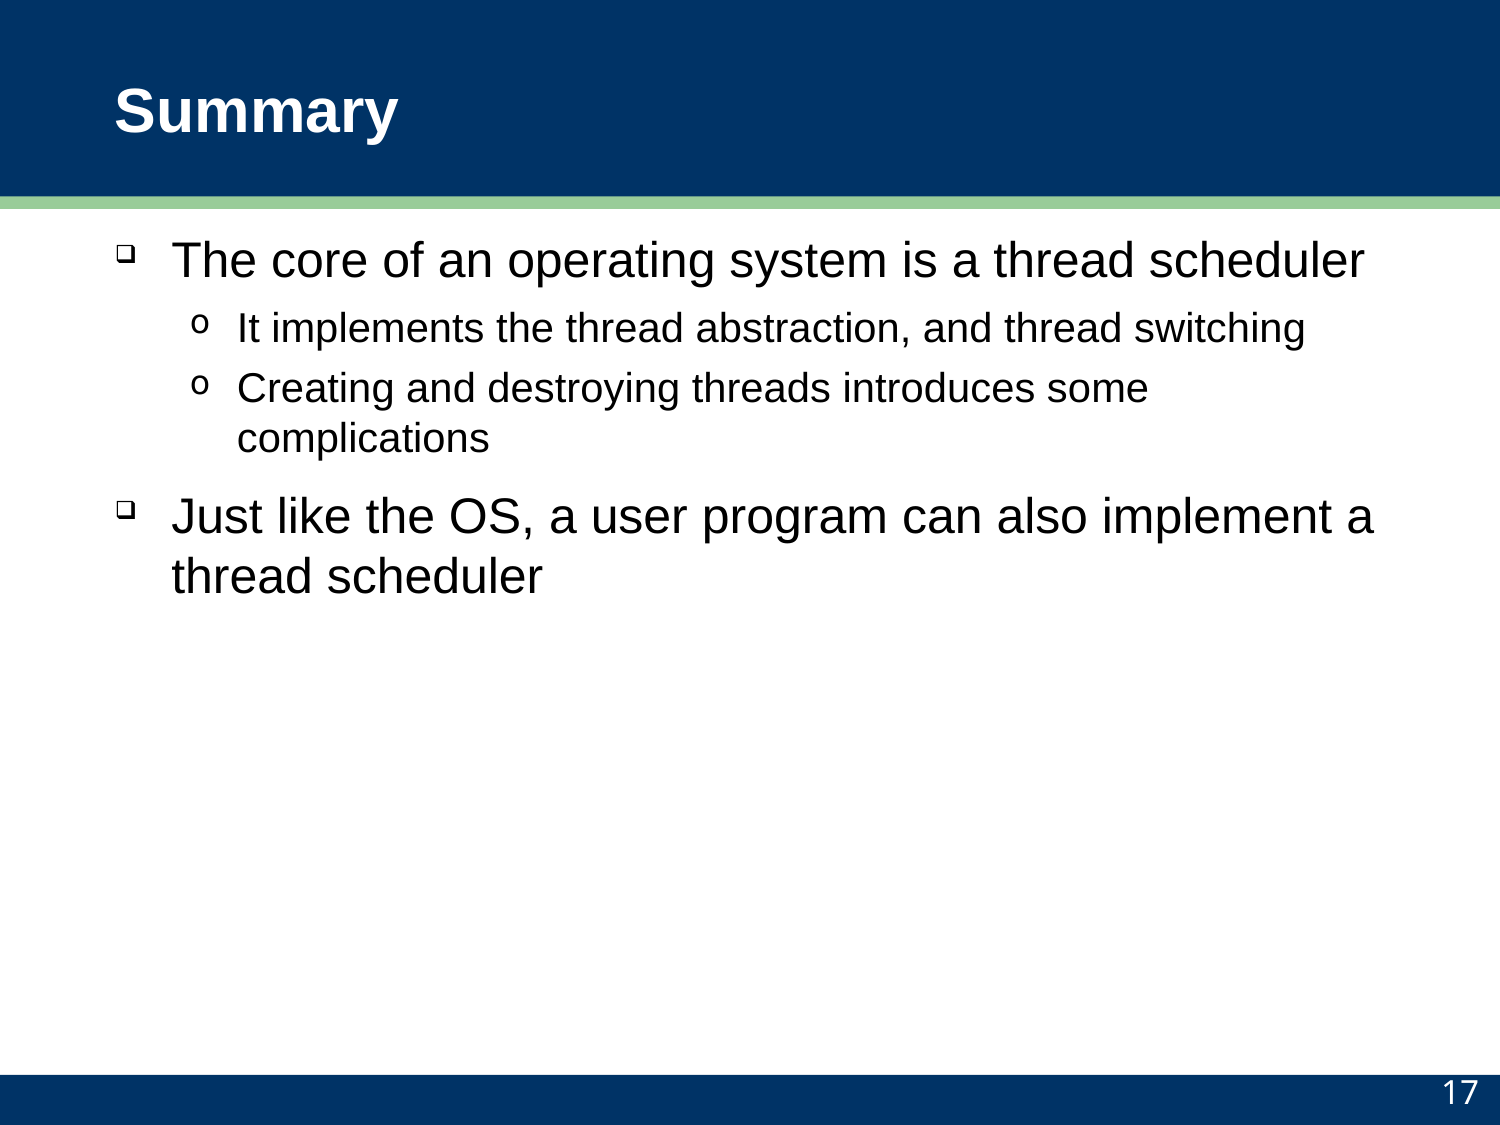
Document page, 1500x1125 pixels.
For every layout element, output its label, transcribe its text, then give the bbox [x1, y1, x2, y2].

slide_number 17 [1181, 1076, 1495, 1124]
list The core of an operating system is a thread scheduler It implements the thread abstraction, and thread switching Creating and destroying threads introduces some complications Just like the OS, a user program can also implement a thread scheduler [99, 220, 1400, 1071]
title Summary [99, 7, 1400, 208]
